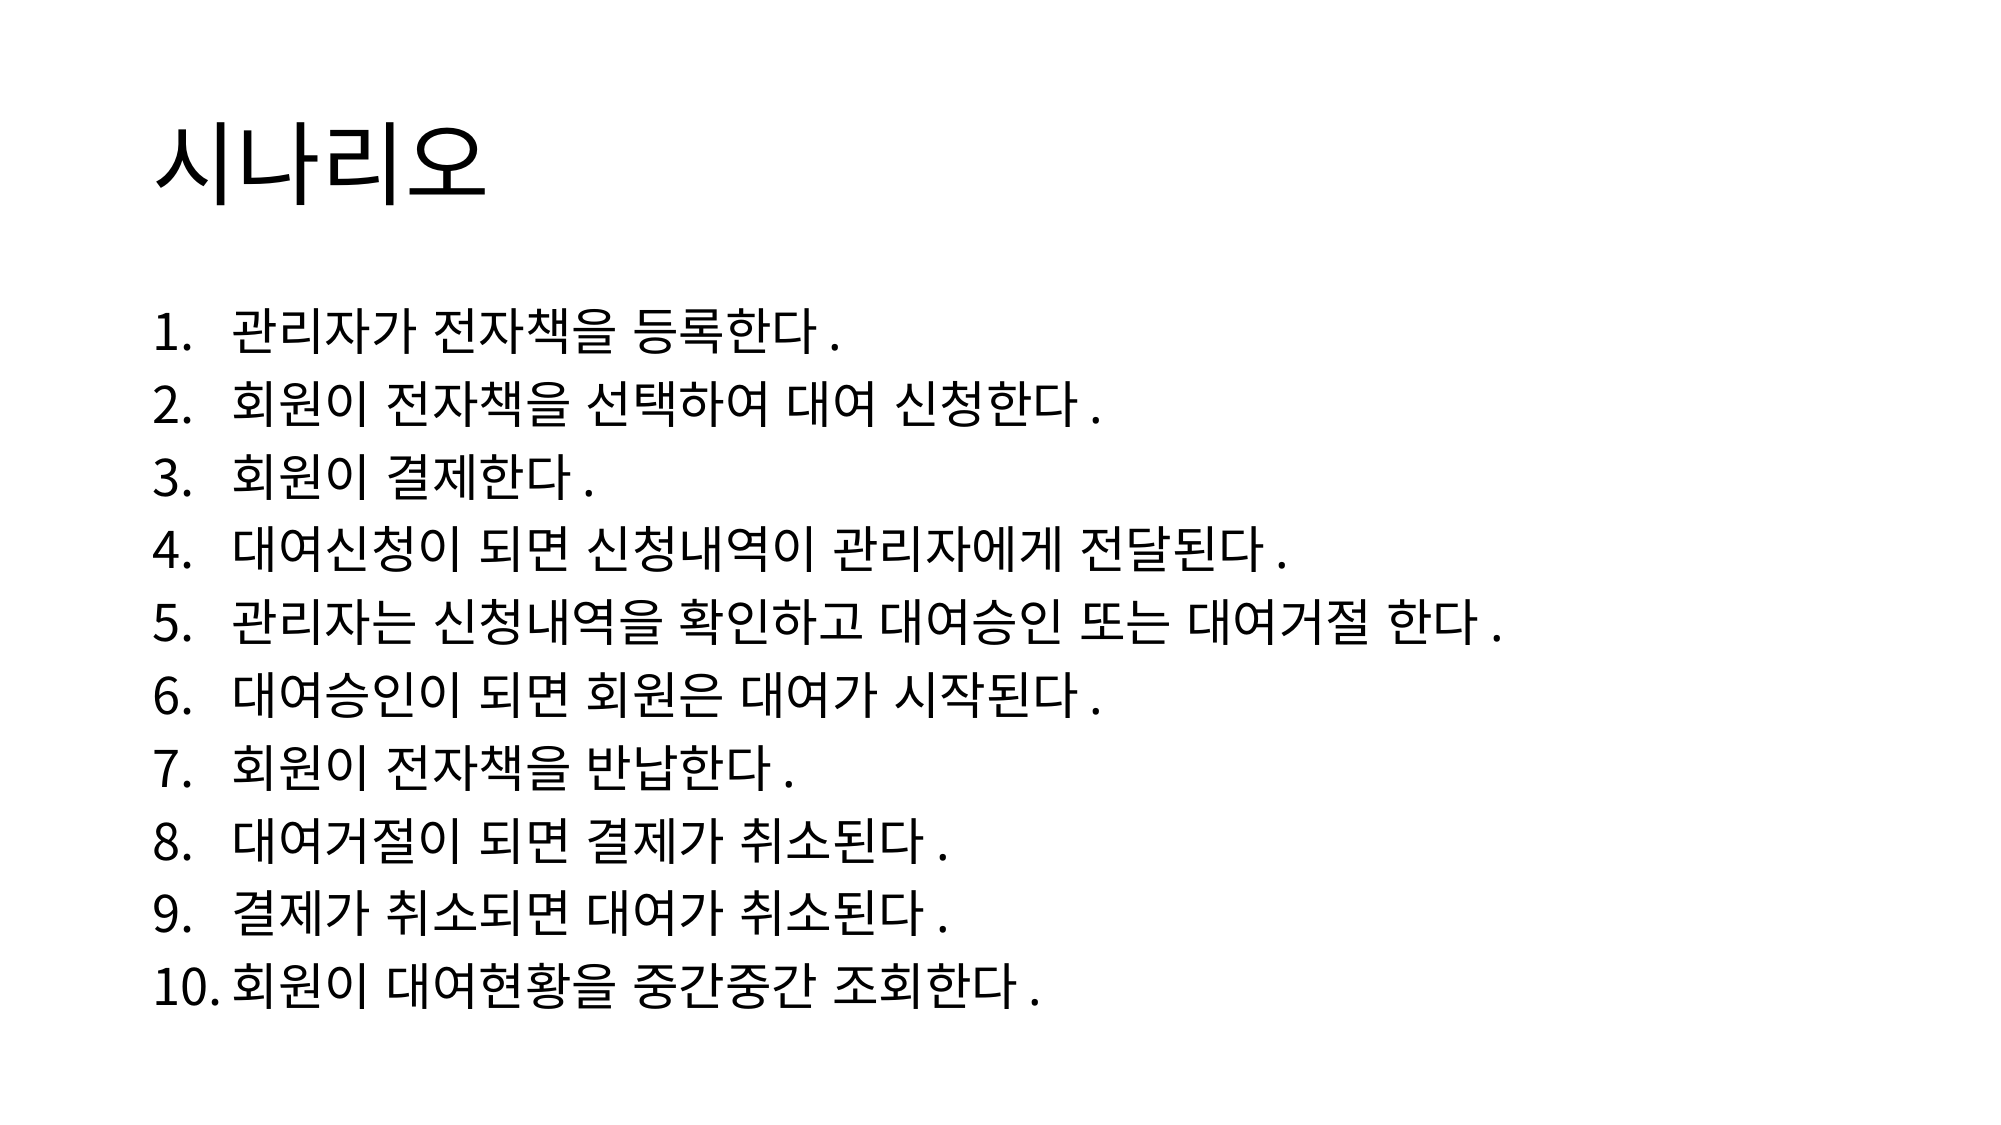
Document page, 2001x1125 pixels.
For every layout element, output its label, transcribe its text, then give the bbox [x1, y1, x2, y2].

list 관리자가 전자책을 등록한다. 회원이 전자책을 선택하여 대여 신청한다. 회원이 결제한다. 대여신청이 되면 신청내역이 관리자에게 전달된다. 관리자는 신청내역을 확인하고 대여승인 또는 대여거절 한다. 대여승인이 되면 회원은 대여가 시작된다. 회원이 전자책을 반납한다. 대여거절이 되면 결제가 취소된다. 결제가 취소되면 대여가 취소된다. 회원이 대여현황을 중간중간 조회한다. [137, 299, 1863, 1029]
title 시나리오 [137, 59, 1863, 278]
